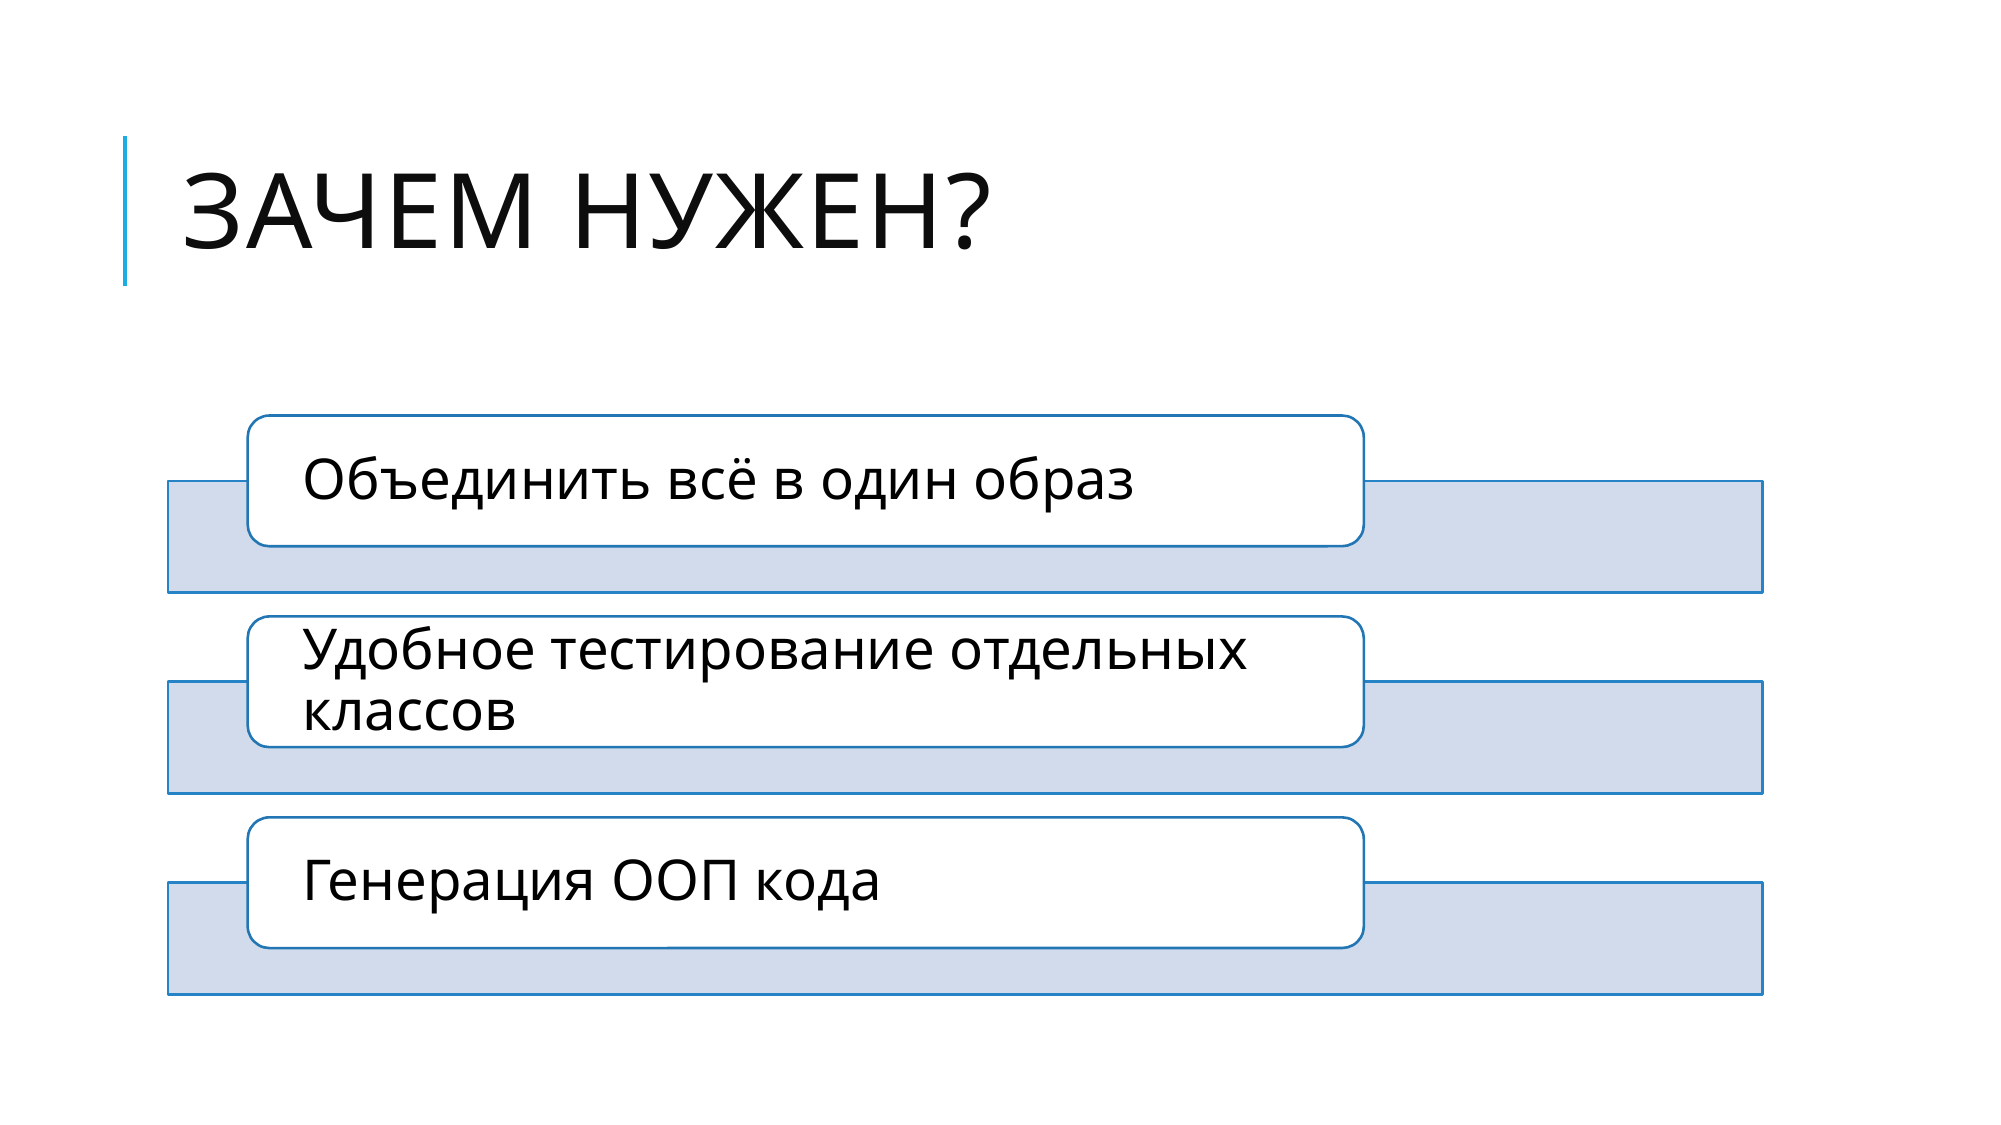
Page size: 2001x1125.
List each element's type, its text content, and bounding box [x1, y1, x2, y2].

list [167, 374, 1763, 1036]
title Зачем нужен? [168, 96, 1763, 342]
